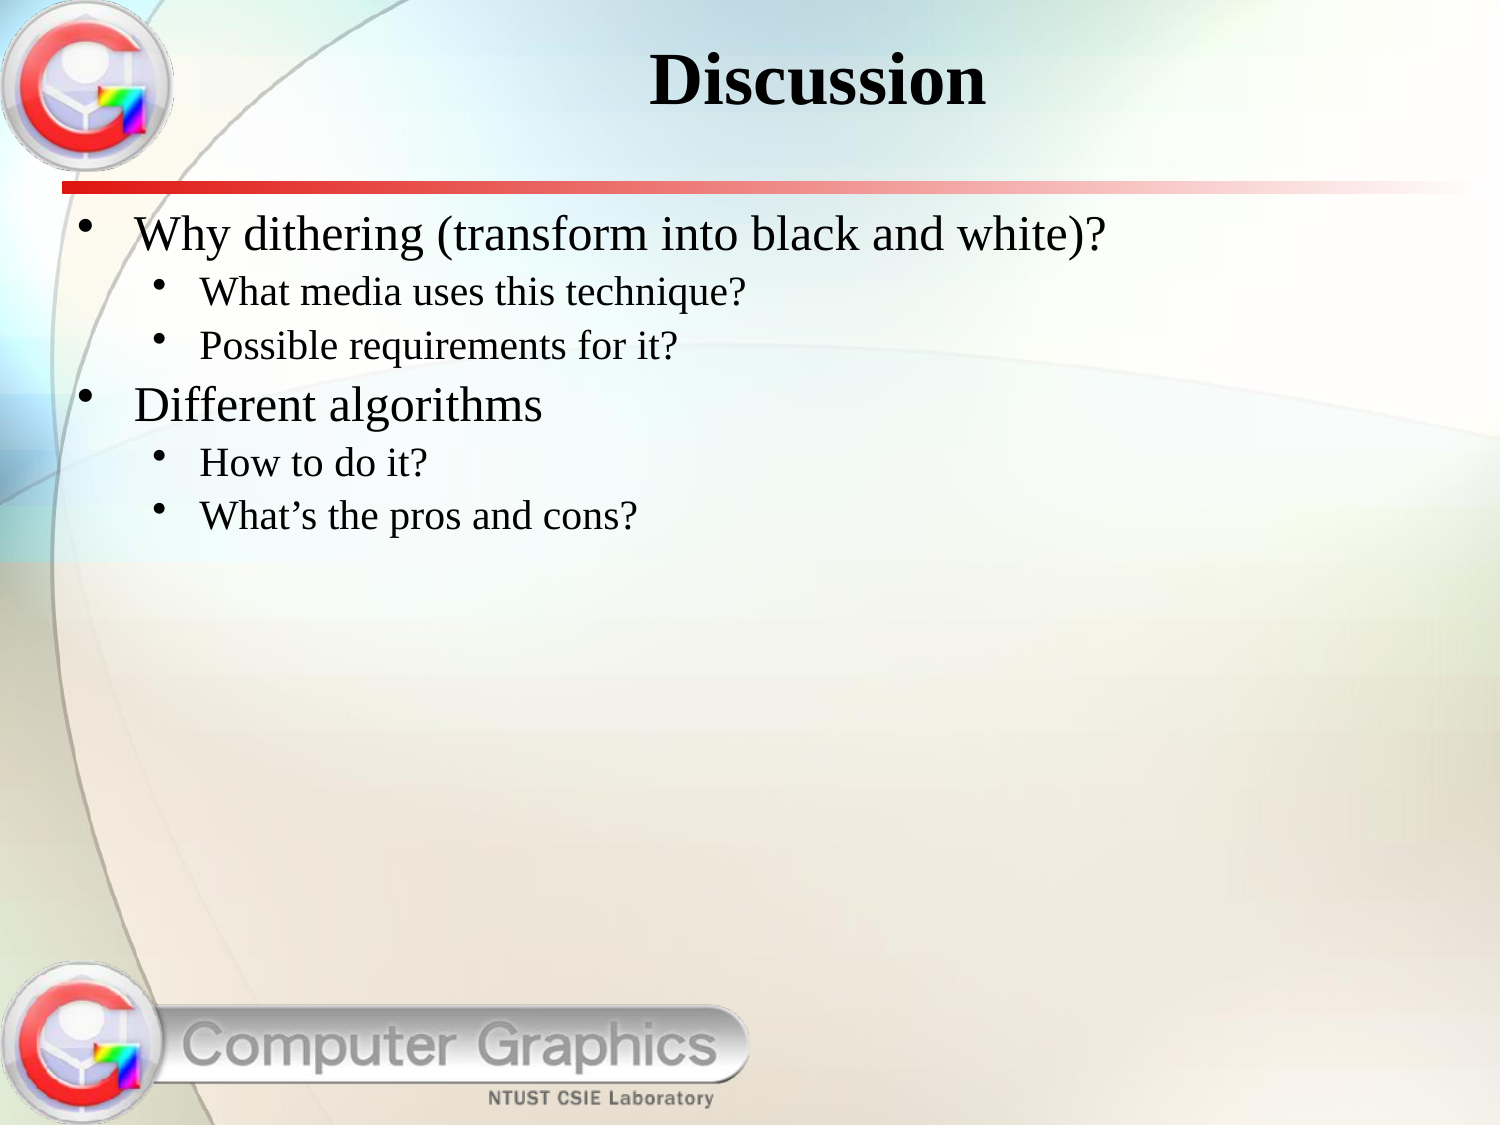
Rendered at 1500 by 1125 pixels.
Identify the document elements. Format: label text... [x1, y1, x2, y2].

picture [0, 0, 1500, 1125]
list Why dithering (transform into black and white)? What media uses this technique? Possible requirements for it? Different algorithms How to do it? What’s the pros and cons? [62, 200, 1463, 1000]
title Discussion [174, 12, 1463, 138]
